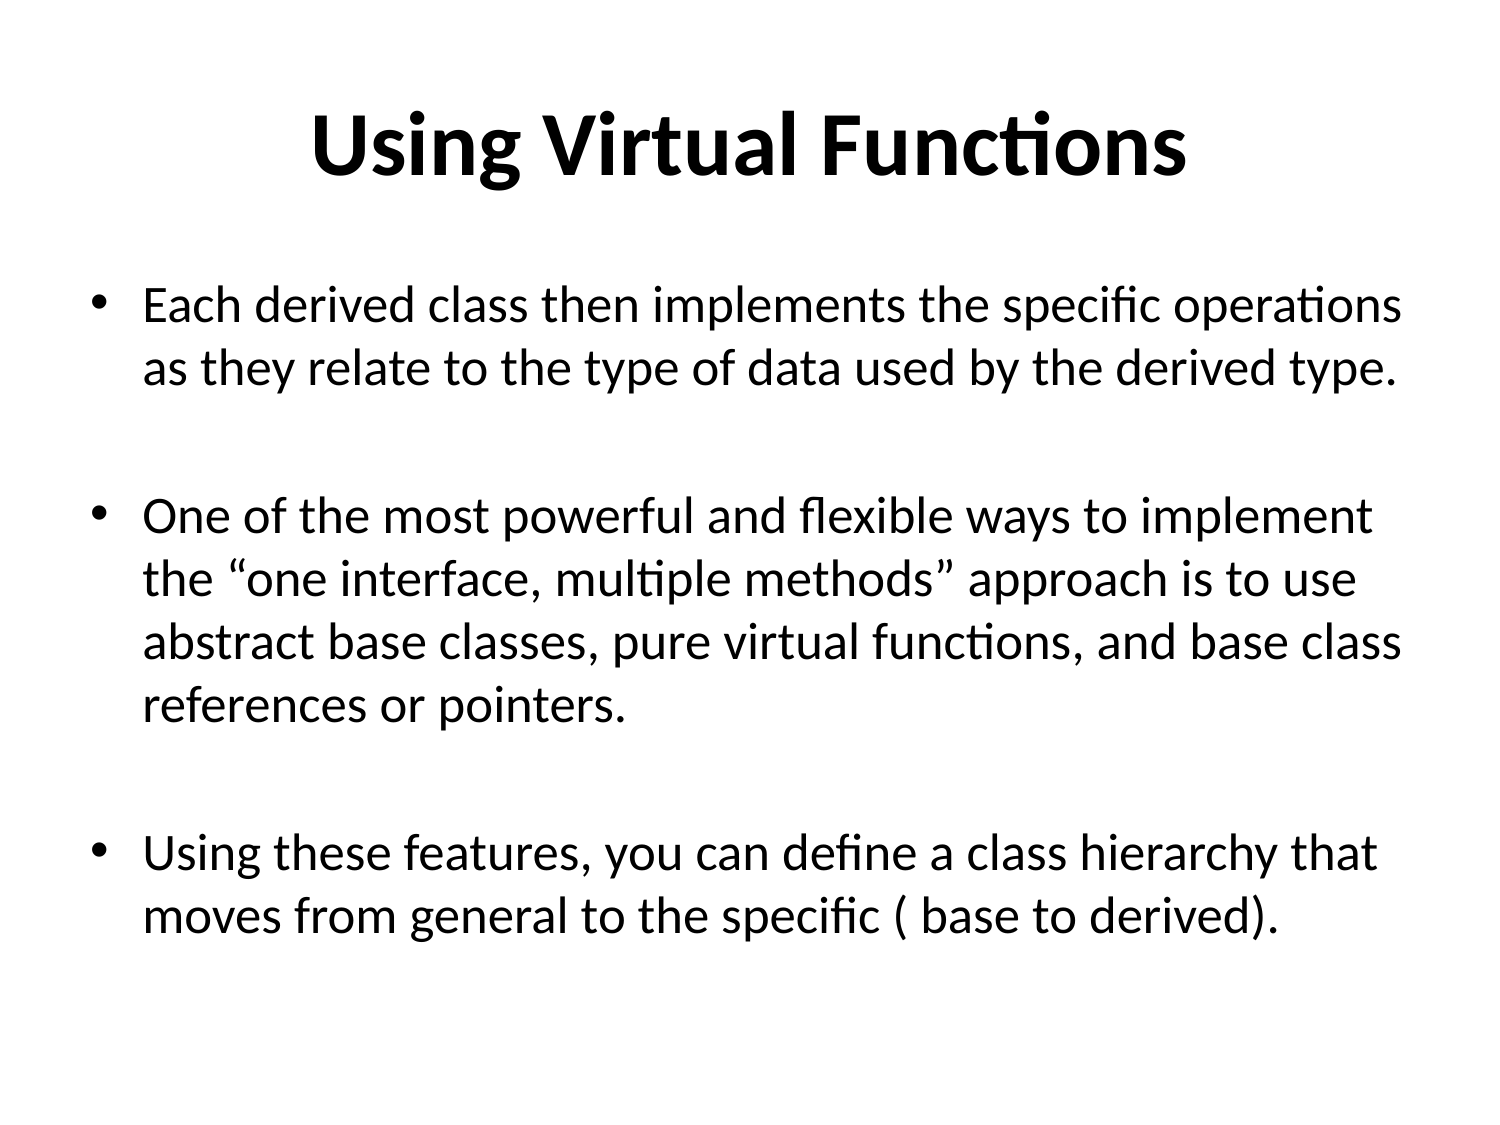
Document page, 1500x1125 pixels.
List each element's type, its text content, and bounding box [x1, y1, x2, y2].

title Using Virtual Functions [75, 45, 1425, 233]
list Each derived class then implements the specific operations as they relate to the type of data used by the derived type. One of the most powerful and flexible ways to implement the “one interface, multiple methods” approach is to use abstract base classes, pure virtual functions, and base class references or pointers. Using these features, you can define a class hierarchy that moves from general to the specific ( base to derived). [75, 262, 1425, 1005]
